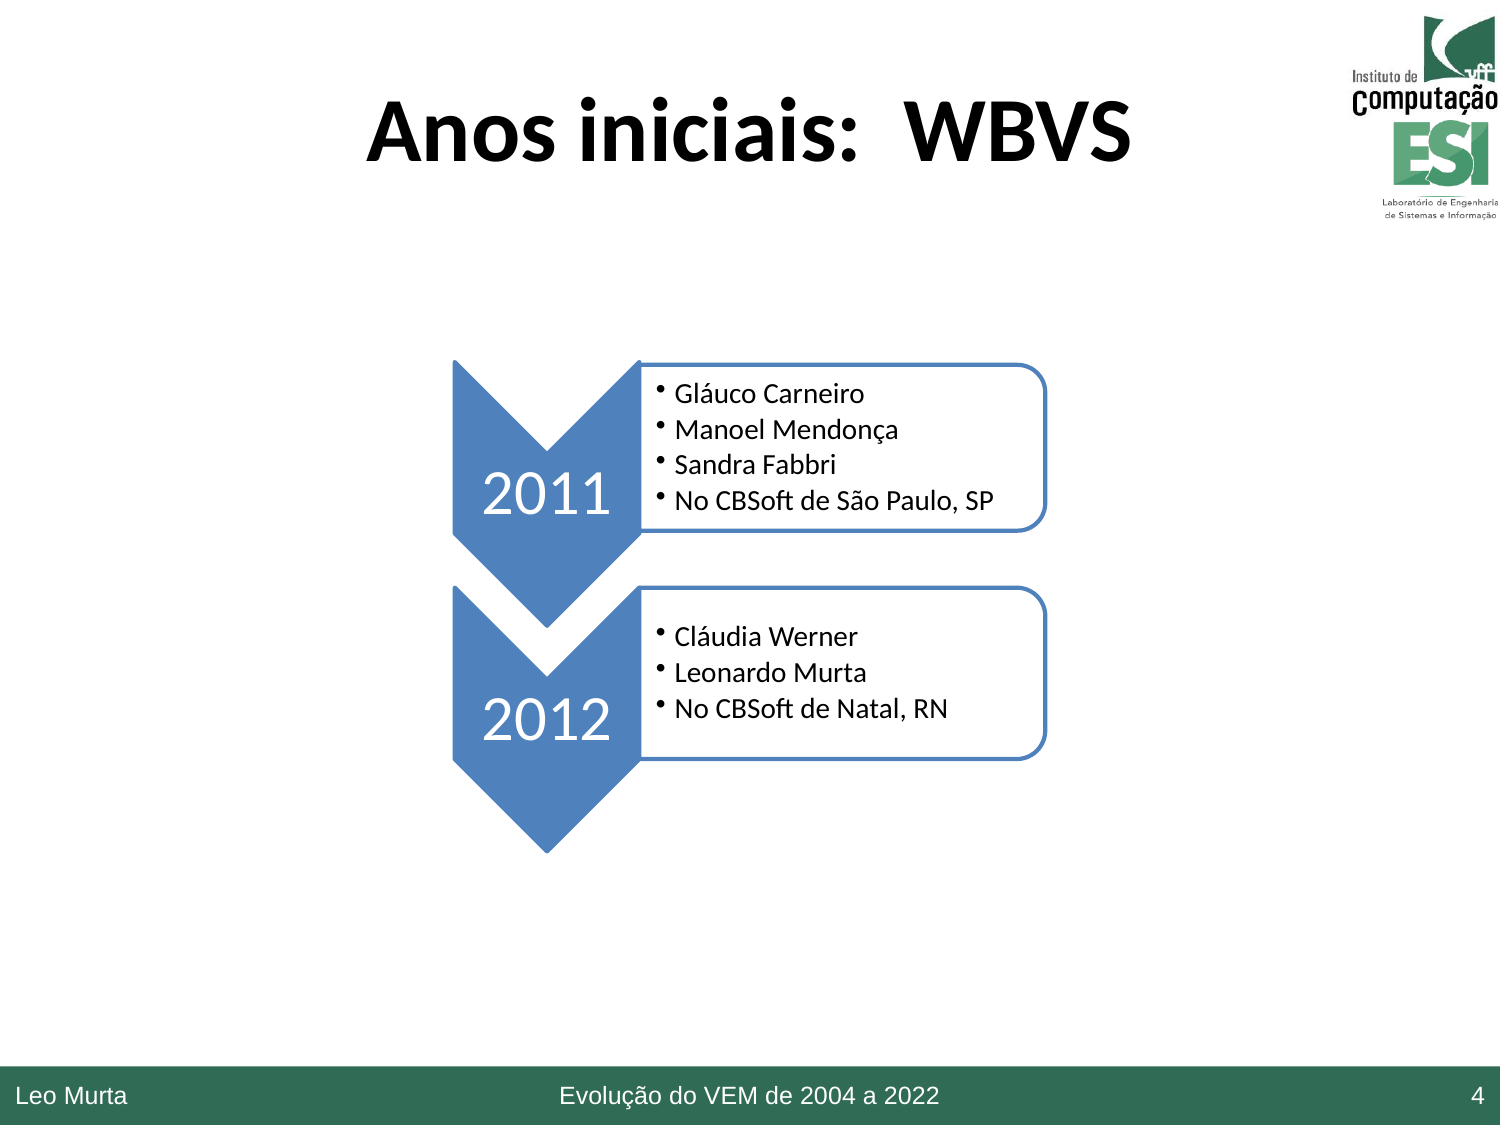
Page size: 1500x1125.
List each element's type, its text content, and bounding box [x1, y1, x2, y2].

slide_number 4 [1149, 1065, 1500, 1125]
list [454, 361, 1046, 853]
title Anos iniciais: WBVS [150, 30, 1350, 219]
slide_number Leo Murta [0, 1065, 350, 1125]
picture [1383, 120, 1498, 220]
footer Evolução do VEM de 2004 a 2022 [512, 1065, 988, 1125]
